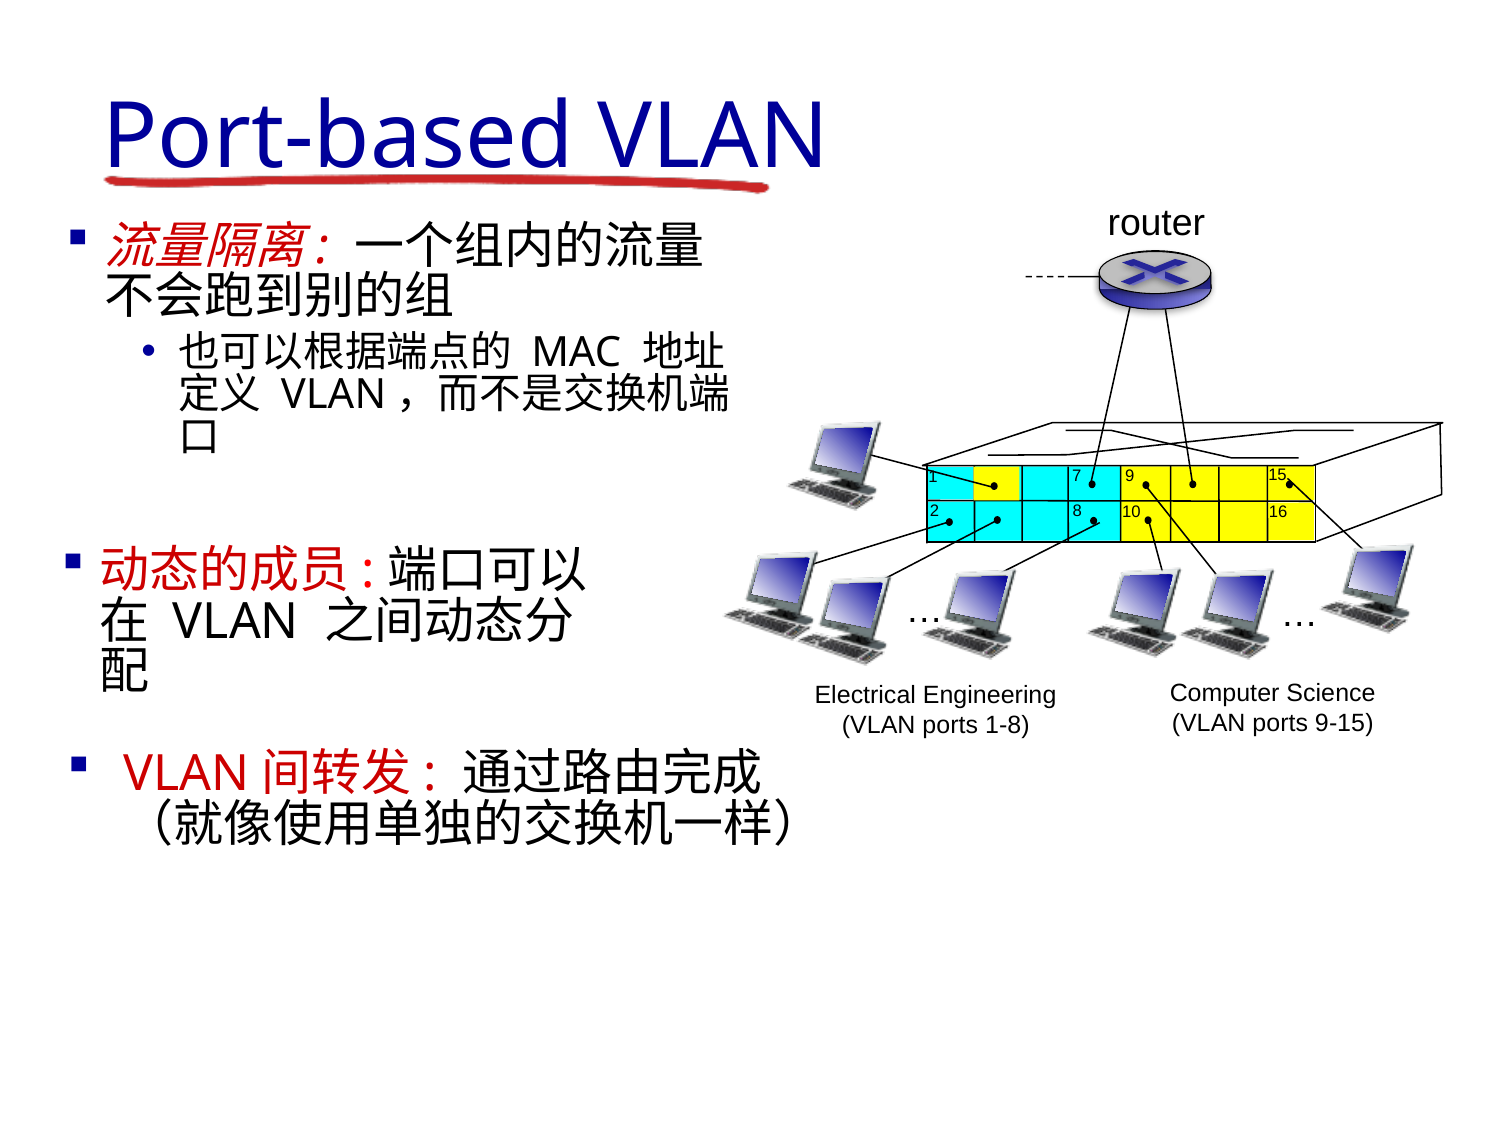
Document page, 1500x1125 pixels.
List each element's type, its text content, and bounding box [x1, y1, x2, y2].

text_box [1268, 465, 1316, 542]
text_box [774, 573, 894, 672]
text_box [1208, 502, 1267, 542]
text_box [1064, 564, 1184, 664]
title Port-based VLAN [87, 37, 1363, 225]
text_box router [1092, 190, 1221, 251]
text_box [1285, 480, 1293, 489]
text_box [1157, 566, 1277, 666]
text_box Computer Science (VLAN ports 9-15) [1208, 668, 1391, 744]
picture [101, 169, 777, 199]
text_box [1208, 430, 1354, 441]
text_box … [1281, 581, 1294, 642]
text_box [701, 548, 821, 647]
text_box 16 [1254, 493, 1303, 529]
text_box 15 [1253, 456, 1302, 492]
text_box [1219, 466, 1267, 501]
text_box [764, 417, 1020, 517]
text_box [1317, 423, 1442, 540]
text_box [1208, 466, 1218, 501]
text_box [1098, 251, 1212, 310]
text_box [1208, 447, 1284, 458]
text_box [1208, 422, 1444, 466]
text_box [899, 566, 1019, 666]
list 流量隔离: 一个组内的流量不会跑到别的组 也可以根据端点的 MAC 地址定义 VLAN，而不是交换机端口 [51, 214, 749, 250]
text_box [1298, 541, 1417, 641]
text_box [52, 251, 1203, 1008]
